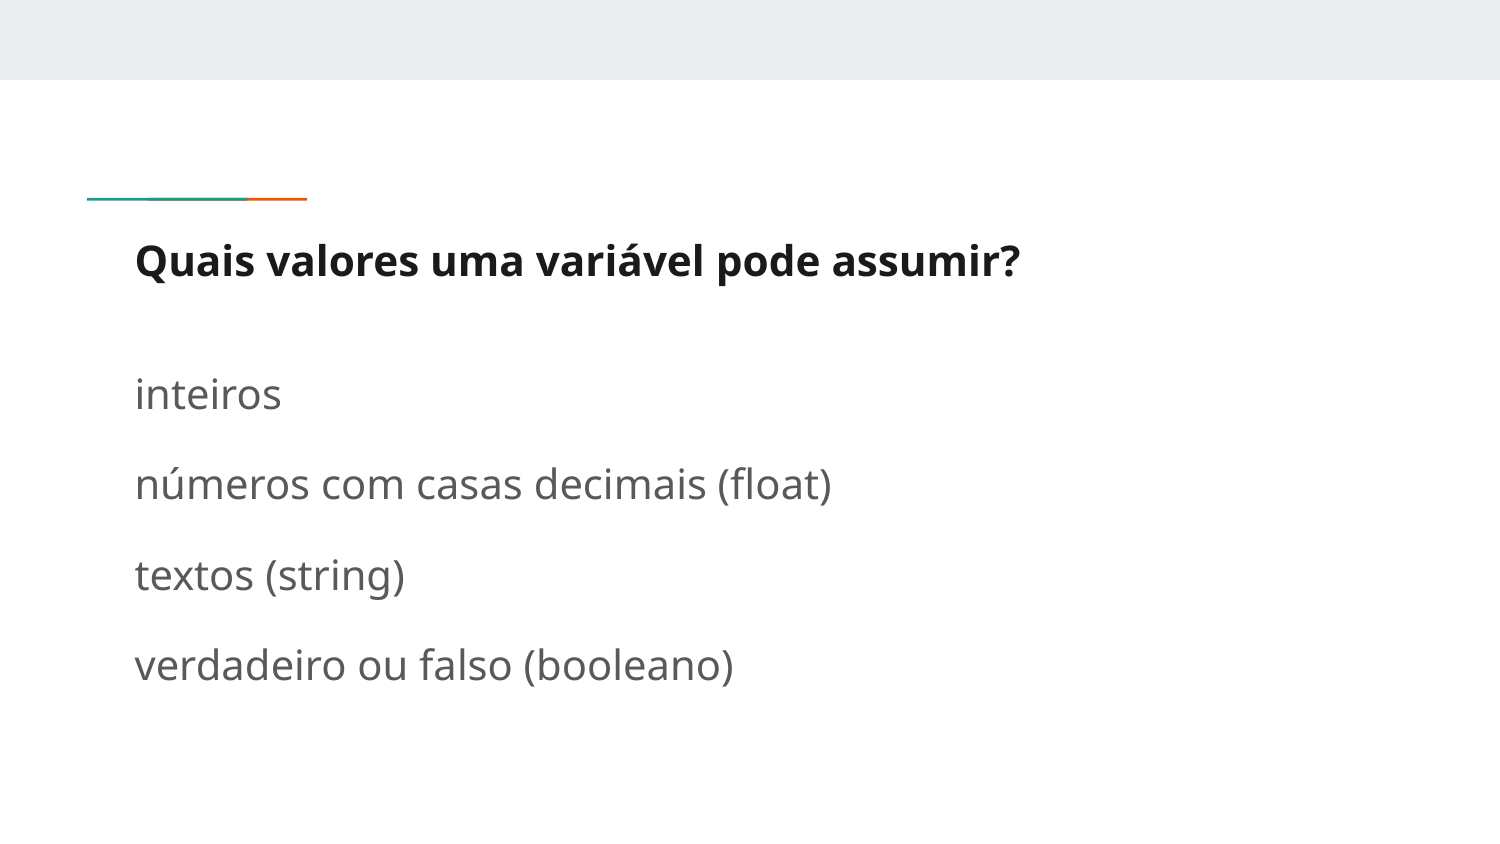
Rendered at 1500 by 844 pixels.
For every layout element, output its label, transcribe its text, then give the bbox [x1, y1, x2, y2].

list inteiros números com casas decimais (float) textos (string) verdadeiro ou falso (booleano) [119, 341, 1381, 712]
title Quais valores uma variável pode assumir? [119, 216, 1381, 305]
